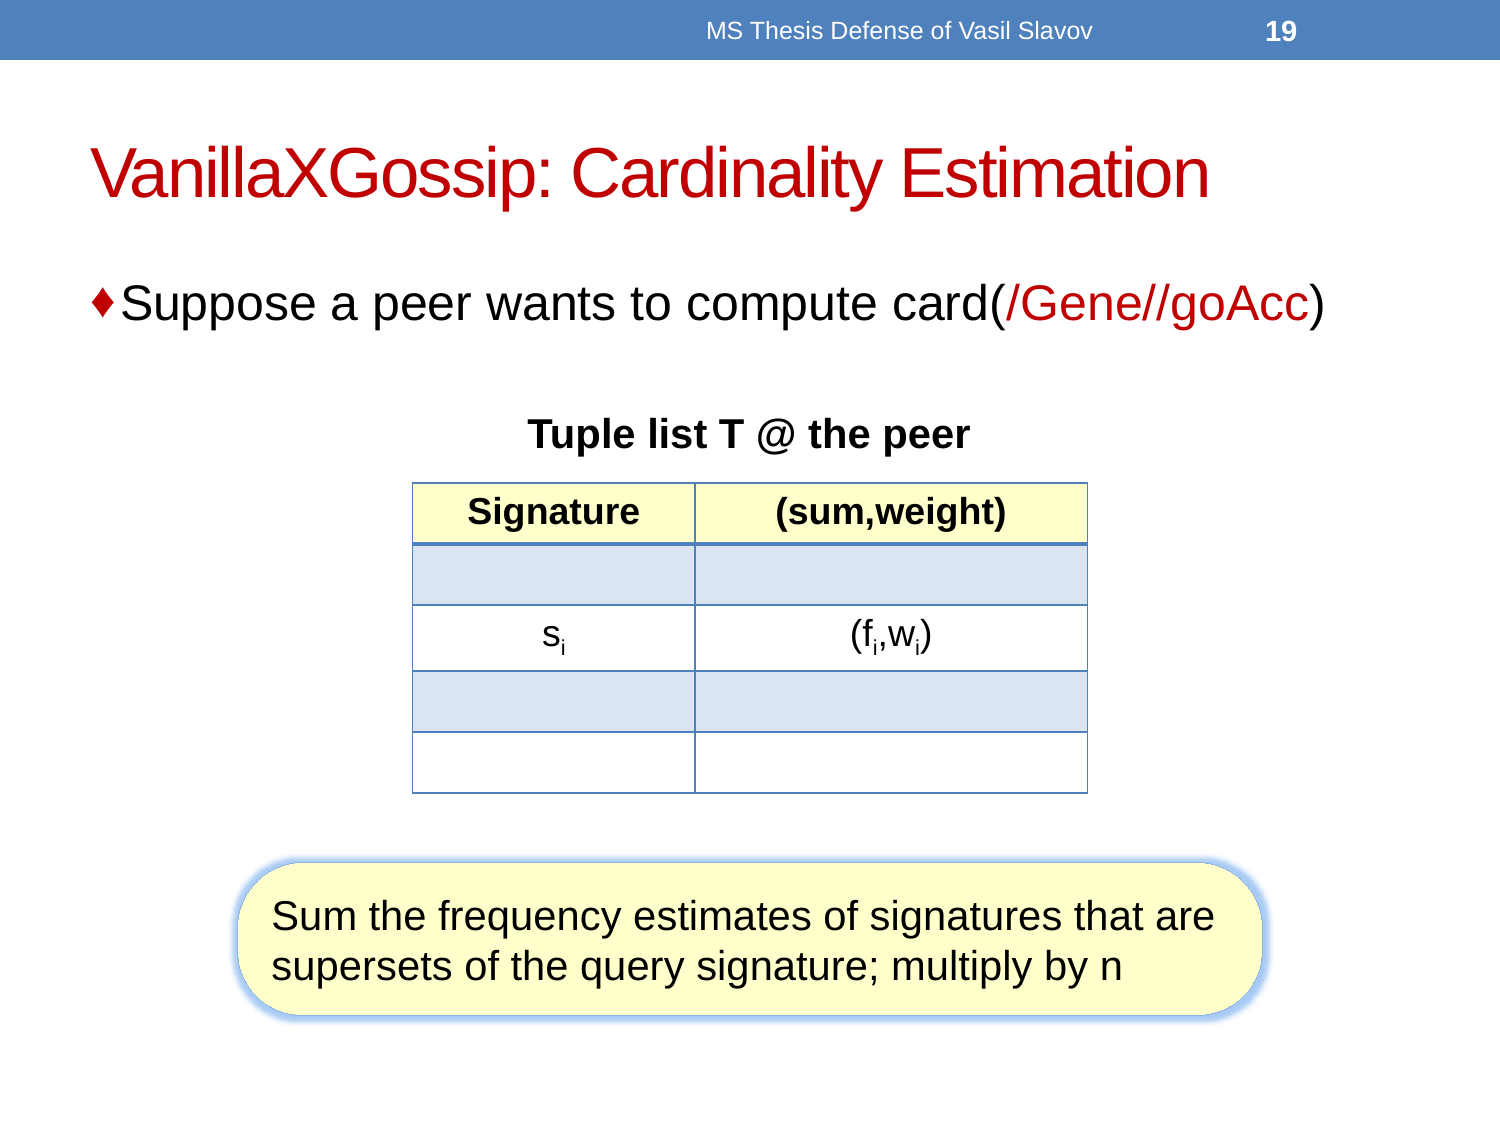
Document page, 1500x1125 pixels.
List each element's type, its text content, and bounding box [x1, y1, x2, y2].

table_cell (fi,wi) [696, 606, 1087, 670]
table_header (sum,weight) [696, 484, 1087, 542]
table_cell [413, 546, 694, 604]
table_header Signature [413, 484, 694, 542]
text_box Tuple list T @ the peer [512, 399, 986, 465]
list Suppose a peer wants to compute card(/Gene//goAcc) [75, 262, 1425, 1063]
table_cell [696, 546, 1087, 604]
table_cell si [413, 606, 694, 670]
table_cell [696, 672, 1087, 731]
table_cell [413, 672, 694, 731]
title VanillaXGossip: Cardinality Estimation [75, 87, 1425, 250]
footer MS Thesis Defense of Vasil Slavov [562, 3, 1238, 57]
table_cell [696, 733, 1087, 792]
slide_number 19 [1250, 3, 1425, 57]
table_cell [413, 733, 694, 792]
text_box Sum the frequency estimates of signatures that are supersets of the query signature; multiply by n [237, 862, 1263, 1016]
